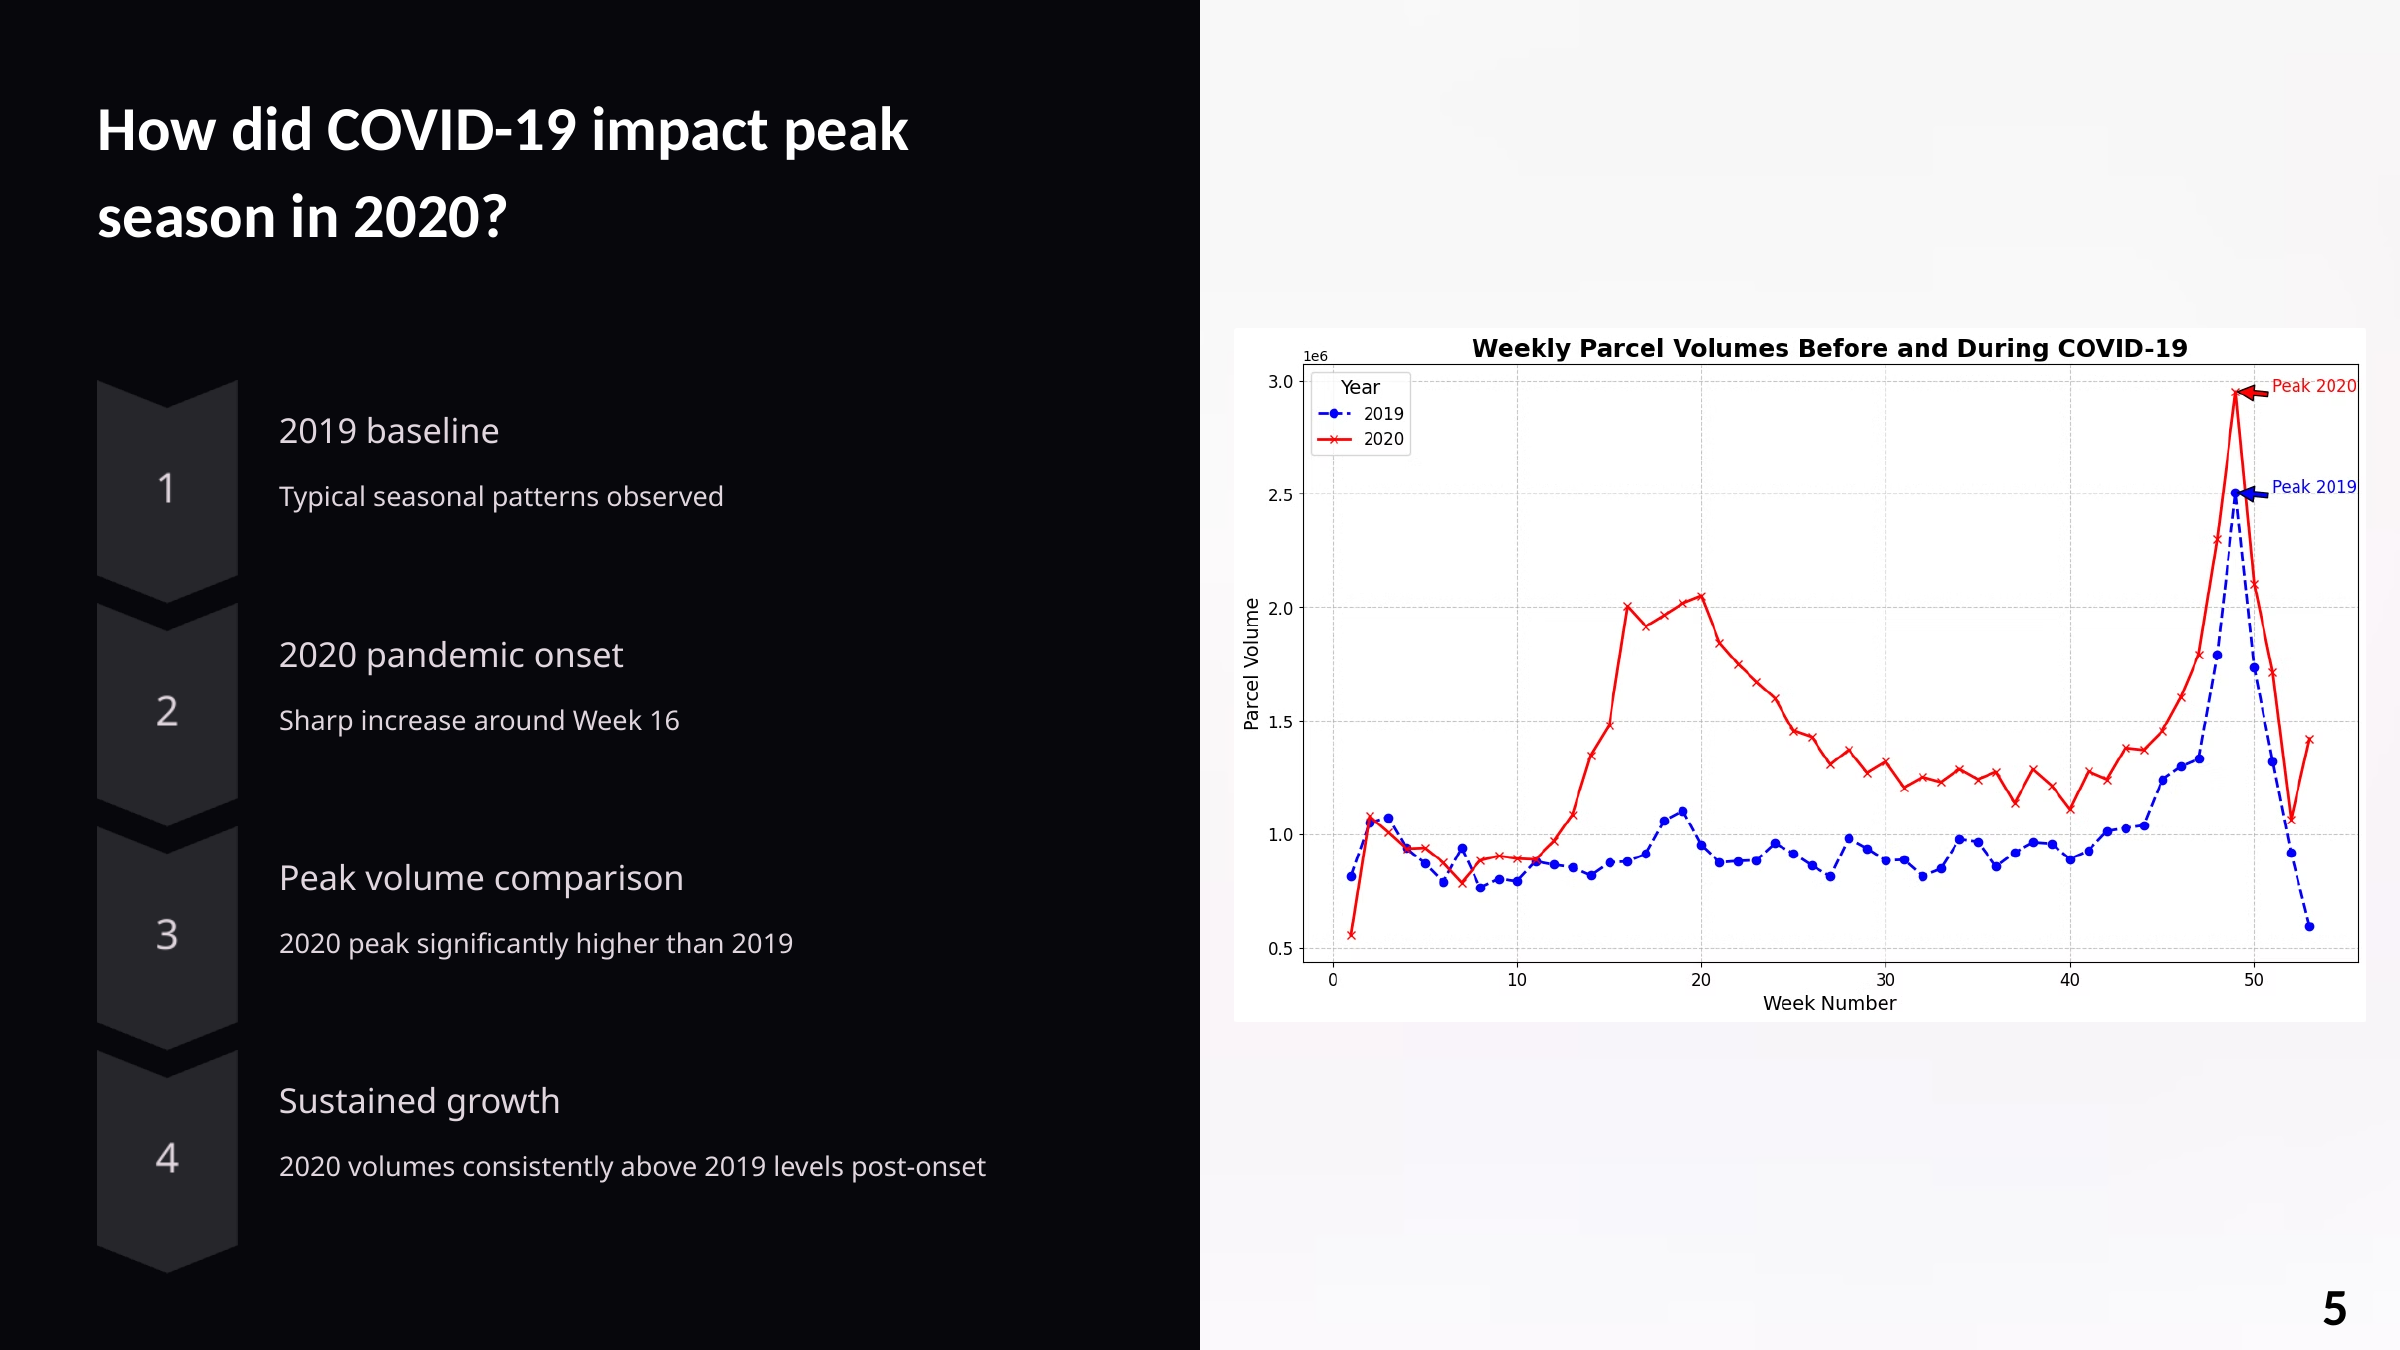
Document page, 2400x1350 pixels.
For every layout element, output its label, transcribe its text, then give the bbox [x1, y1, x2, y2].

text_box How did COVID-19 impact peak season in 2020? [97, 76, 1103, 339]
text_box Peak volume comparison [279, 854, 725, 899]
text_box 2019 baseline [279, 408, 628, 452]
picture [1199, 0, 2400, 1350]
text_box Sustained growth [279, 1078, 628, 1122]
text_box 2020 volumes consistently above 2019 levels post-onset [279, 1138, 1103, 1183]
text_box 2020 pandemic onset [279, 631, 671, 676]
picture [97, 380, 238, 1274]
text_box Typical seasonal patterns observed [279, 468, 1103, 514]
text_box Sharp increase around Week 16 [279, 691, 1103, 737]
text_box 2020 peak significantly higher than 2019 [279, 915, 1103, 960]
